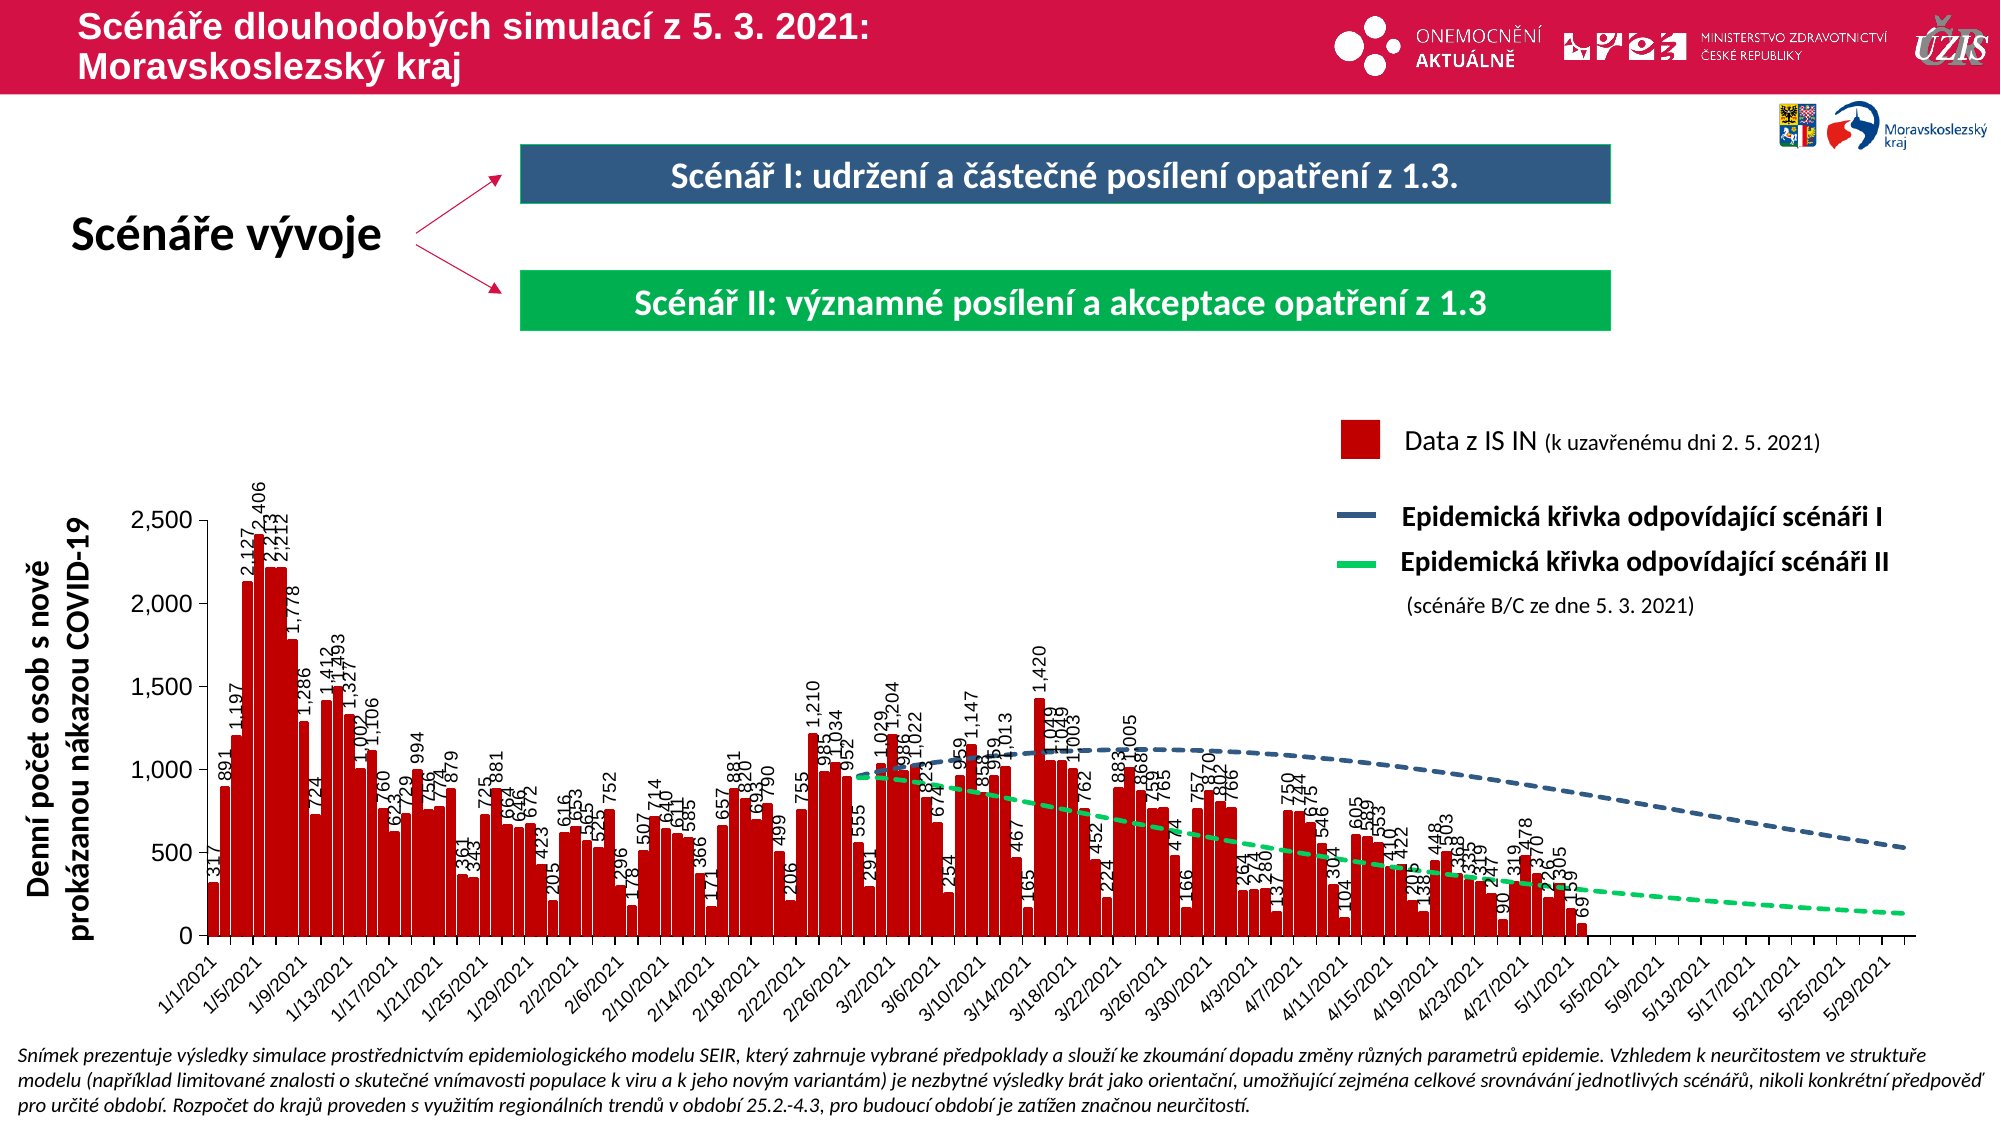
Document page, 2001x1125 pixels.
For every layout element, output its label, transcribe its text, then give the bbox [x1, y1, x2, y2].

text_box [1340, 419, 1381, 460]
picture [1334, 16, 1542, 76]
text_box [416, 174, 502, 234]
text_box Scénáře vývoje [33, 193, 398, 269]
text_box Snímek prezentuje výsledky simulace prostřednictvím epidemiologického modelu SEIR, který zahrnuje vybrané předpoklady a slouží ke zkoumání dopadu změny různých parametrů epidemie. Vzhledem k neurčitostem ve struktuře modelu (například limitované znalosti o skutečné vnímavosti populace k viru a k jeho novým variantám) je nezbytné výsledky brát jako orientační, umožňující zejména celkové srovnávání jednotlivých scénářů, nikoli konkrétní předpověď pro určité období. Rozpočet do krajů proveden s využitím regionálních trendů v období 25.2.-4.3, pro budoucí období je zatížen značnou neurčitostí. [3, 1034, 2000, 1124]
chart [91, 460, 1954, 1043]
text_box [416, 244, 502, 294]
title Scénáře dlouhodobých simulací z 5. 3. 2021: Moravskoslezský kraj [62, 0, 1322, 95]
text_box Scénář II: významné posílení a akceptace opatření z 1.3 [520, 270, 1611, 331]
text_box Scénář I: udržení a částečné posílení opatření z 1.3. [520, 144, 1611, 204]
text_box Denní počet osob s nově prokázanou nákazou COVID-19 [7, 486, 91, 974]
picture [1915, 15, 1989, 66]
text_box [1779, 101, 1987, 150]
picture [1563, 31, 1888, 60]
text_box Data z IS IN (k uzavřenému dni 2. 5. 2021) [1389, 413, 1900, 460]
